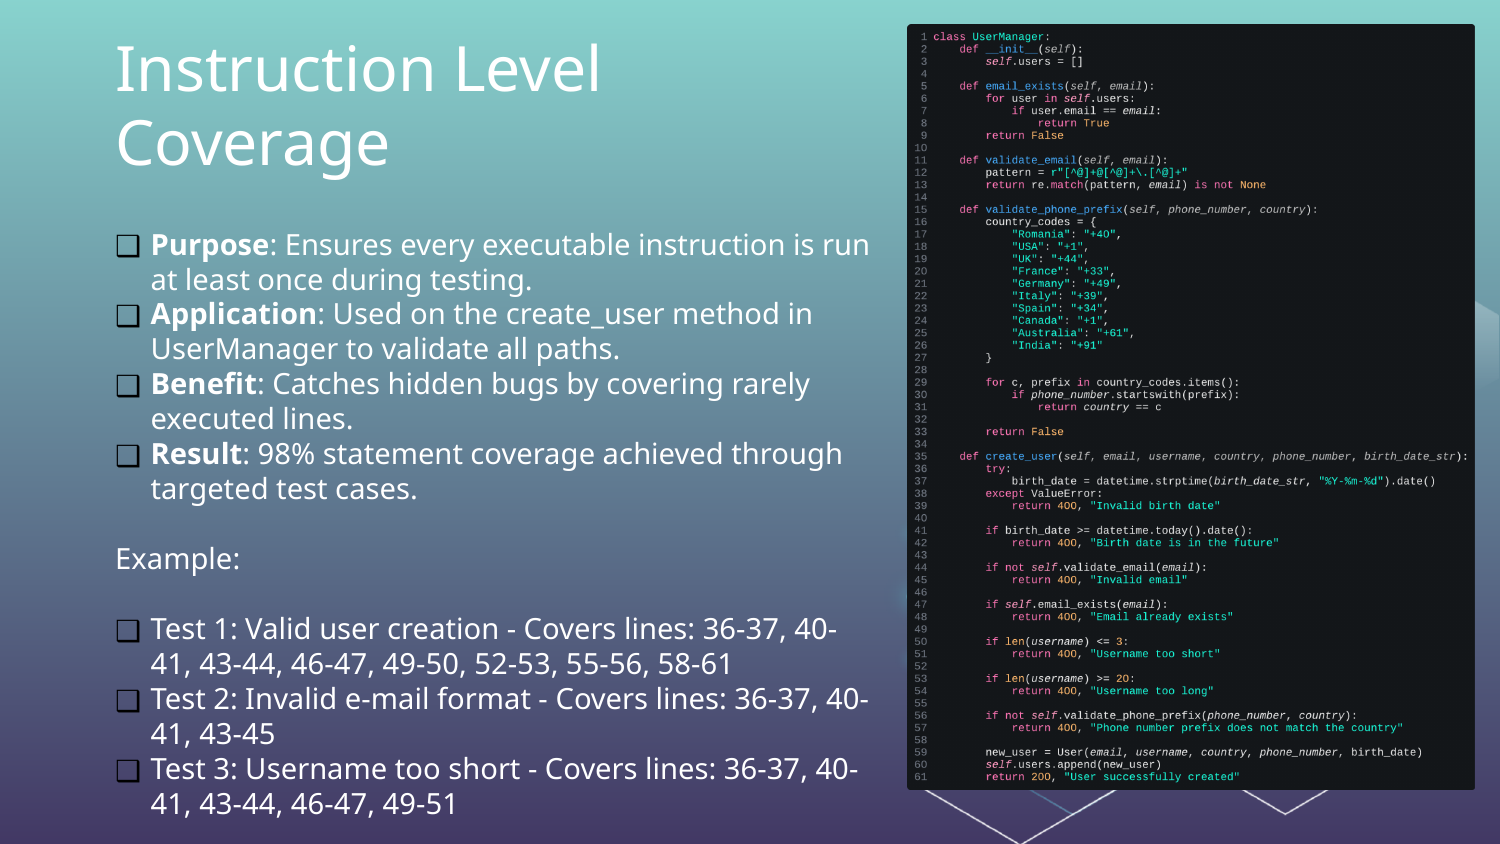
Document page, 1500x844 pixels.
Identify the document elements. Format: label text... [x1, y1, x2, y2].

title Instruction Level Coverage [103, 79, 802, 190]
picture [876, 24, 1498, 844]
text_box Purpose: Ensures every executable instruction is run at least once during testing. Application: Used on the create_user method in UserManager to validate all paths. Benefit: Catches hidden bugs by covering rarely executed lines. Result: 98% statement coverage achieved through targeted test cases. Example: Test 1: Valid user creation - Covers lines: 36-37, 40-41, 43-44, 46-47, 49-50, 52-53, 55-56, 58-61 Test 2: Invalid e-mail format - Covers lines: 36-37, 40-41, 43-45 Test 3: Username too short - Covers lines: 36-37, 40-41, 43-44, 46-47, 49-51 [103, 220, 883, 826]
